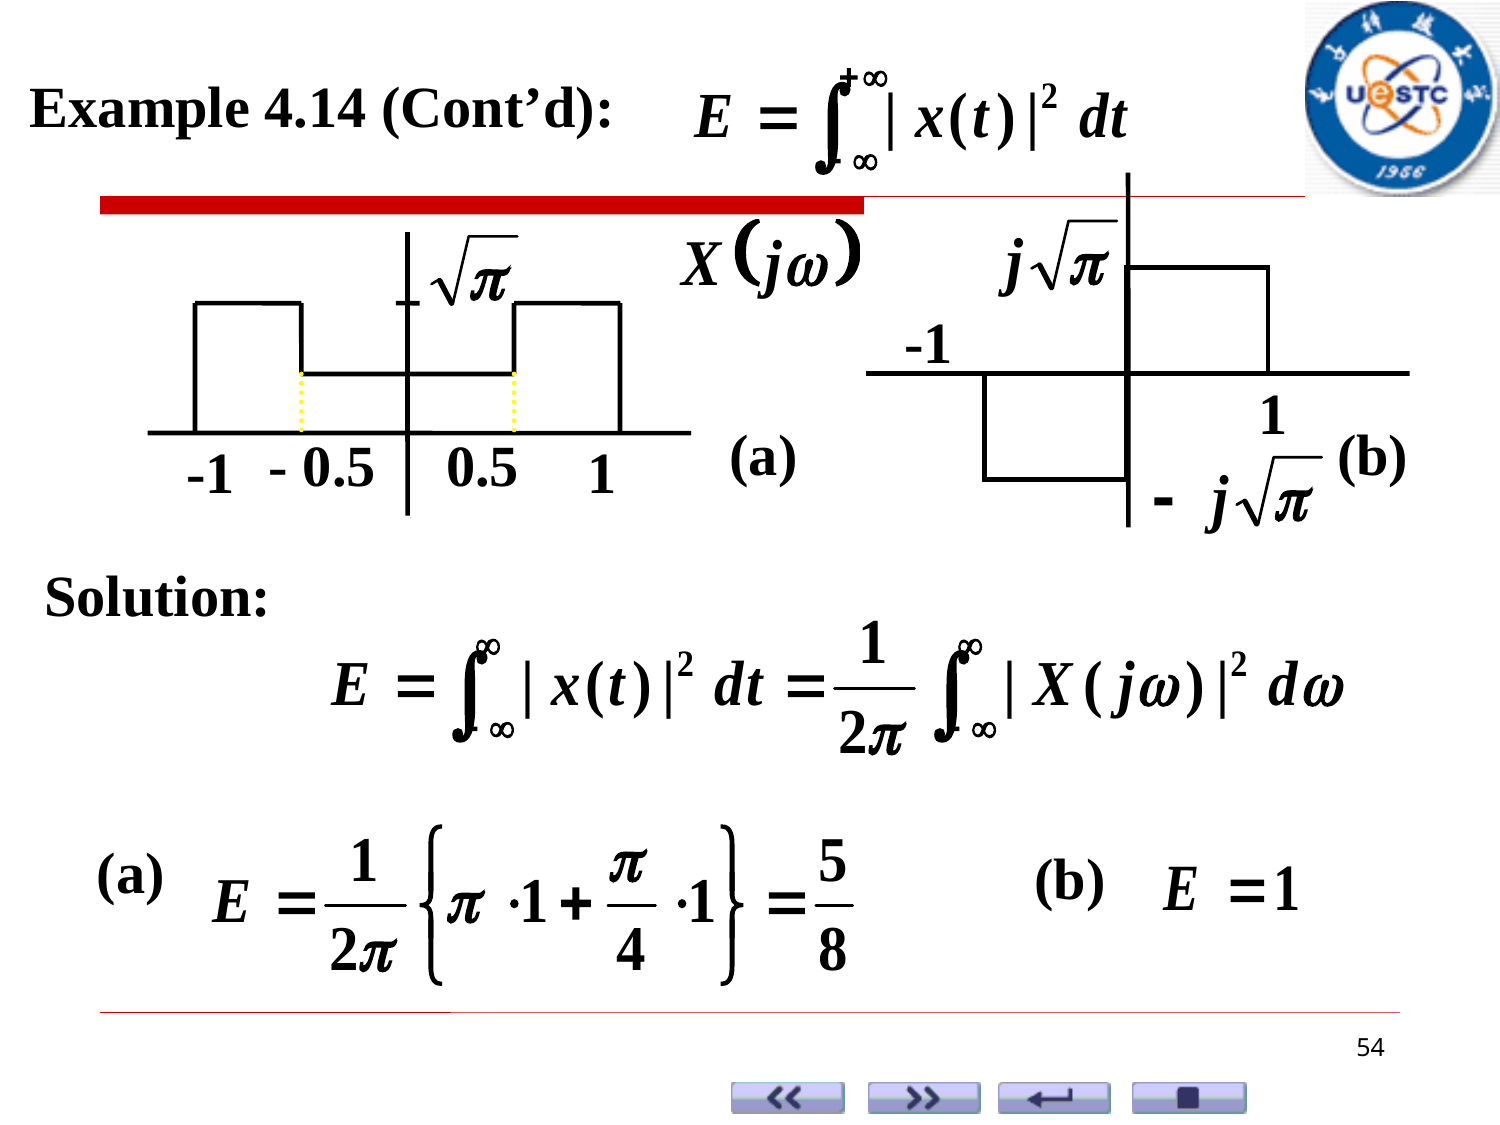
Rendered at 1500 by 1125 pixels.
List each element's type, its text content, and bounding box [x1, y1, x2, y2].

text_box [984, 373, 1127, 480]
text_box (a) [81, 827, 194, 916]
picture [731, 1082, 845, 1114]
text_box -1 [889, 297, 973, 386]
text_box Example 4.14 (Cont’d): [14, 61, 676, 149]
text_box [985, 207, 1128, 308]
text_box (b) [1019, 834, 1126, 922]
picture [1132, 1103, 1247, 1114]
text_box Solution: [29, 550, 539, 639]
picture [868, 1082, 981, 1114]
text_box 1 [1244, 368, 1304, 442]
text_box 1 [572, 428, 632, 516]
picture [1305, 1, 1500, 197]
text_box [681, 46, 1141, 182]
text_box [199, 810, 862, 993]
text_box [666, 219, 861, 309]
text_box [1126, 267, 1268, 374]
text_box (a) [714, 409, 821, 498]
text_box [418, 223, 529, 318]
text_box (b) [1322, 409, 1429, 498]
text_box - 0.5 [254, 421, 408, 509]
text_box 0.5 [431, 421, 550, 509]
slide_number 54 [1074, 1024, 1401, 1103]
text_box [1143, 444, 1332, 544]
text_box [1150, 849, 1313, 918]
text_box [318, 598, 1356, 766]
picture [998, 1082, 1111, 1114]
text_box -1 [171, 428, 254, 516]
